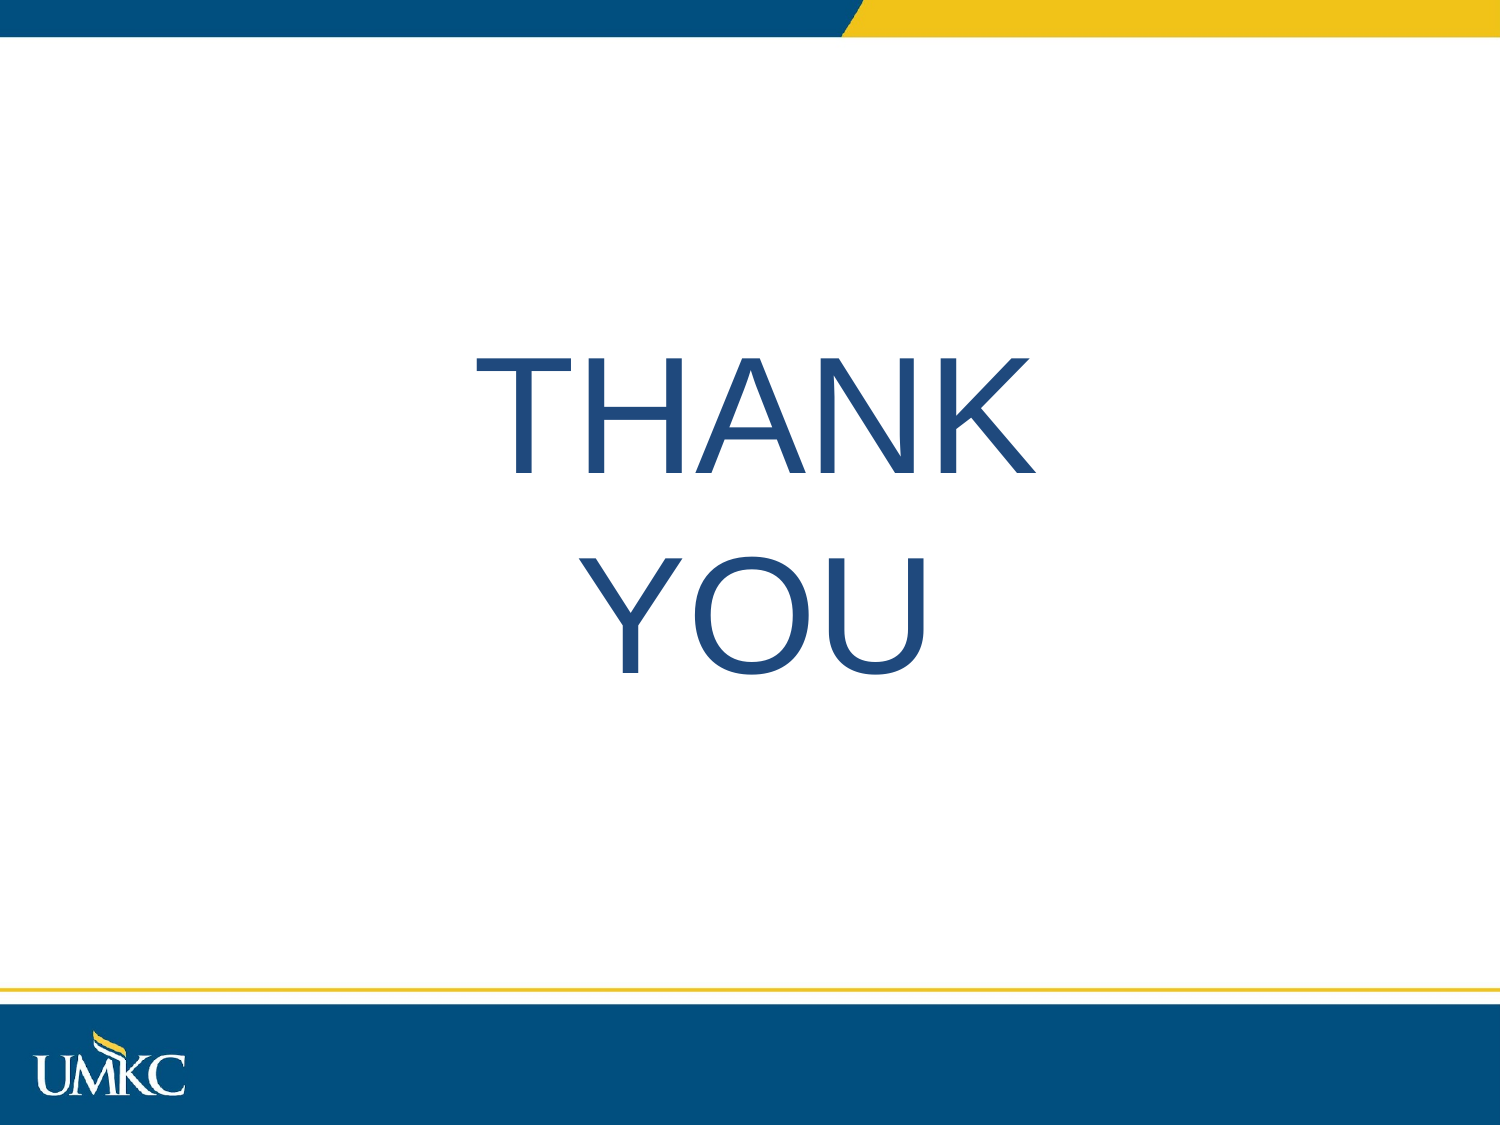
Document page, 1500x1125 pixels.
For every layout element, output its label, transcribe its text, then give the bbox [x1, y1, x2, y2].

text_box THANK YOU [367, 338, 1147, 675]
picture [0, 0, 1500, 1125]
